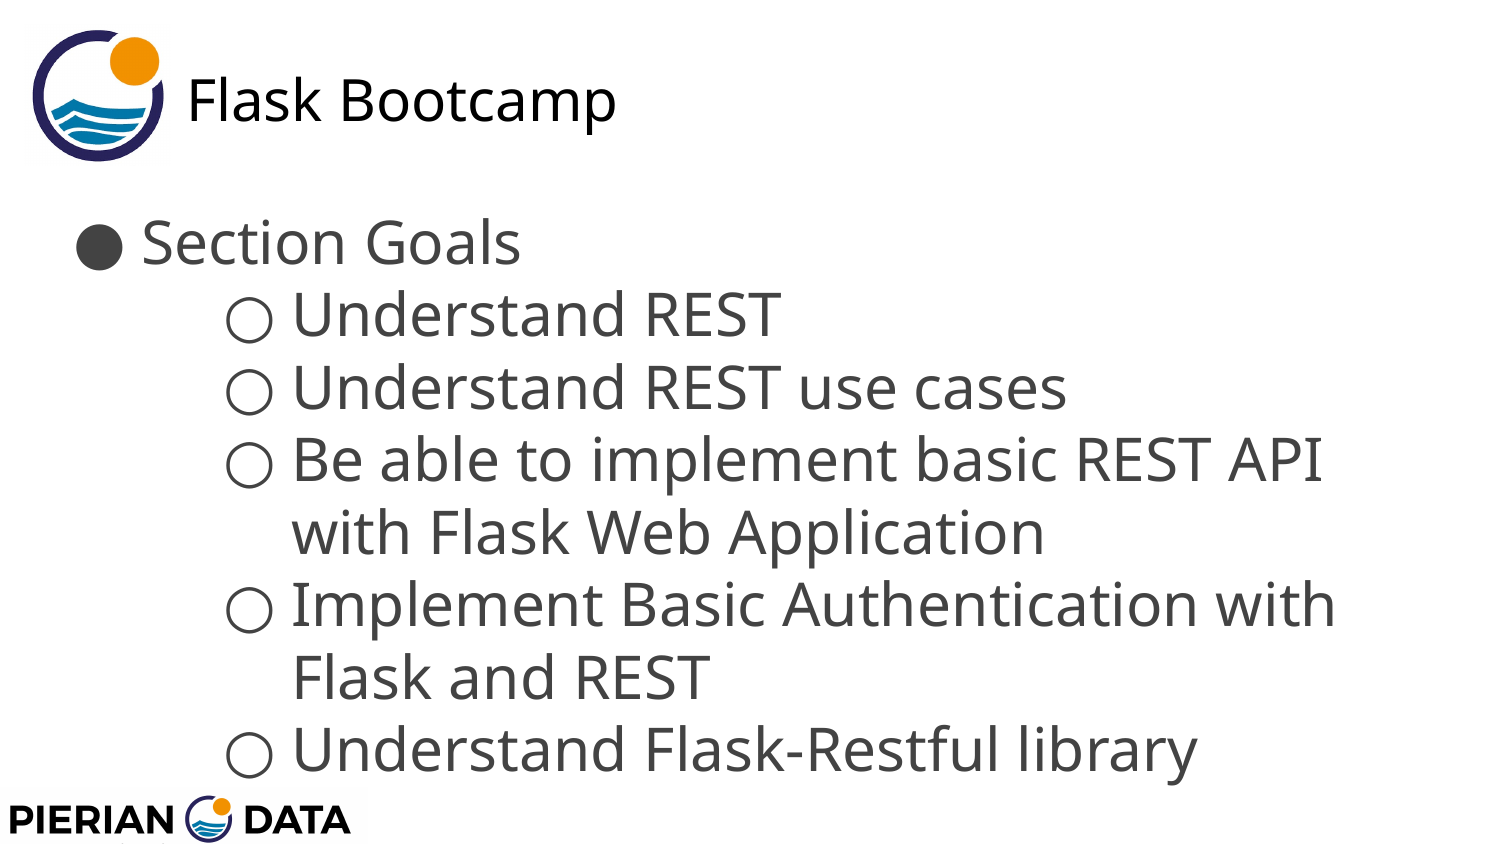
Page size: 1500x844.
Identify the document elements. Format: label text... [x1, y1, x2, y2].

list Section Goals Understand REST Understand REST use cases Be able to implement basic REST API with Flask Web Application Implement Basic Authentication with Flask and REST Understand Flask-Restful library [51, 189, 1476, 750]
title Flask Bootcamp [176, 48, 1449, 143]
picture [24, 24, 172, 167]
picture [0, 787, 368, 844]
